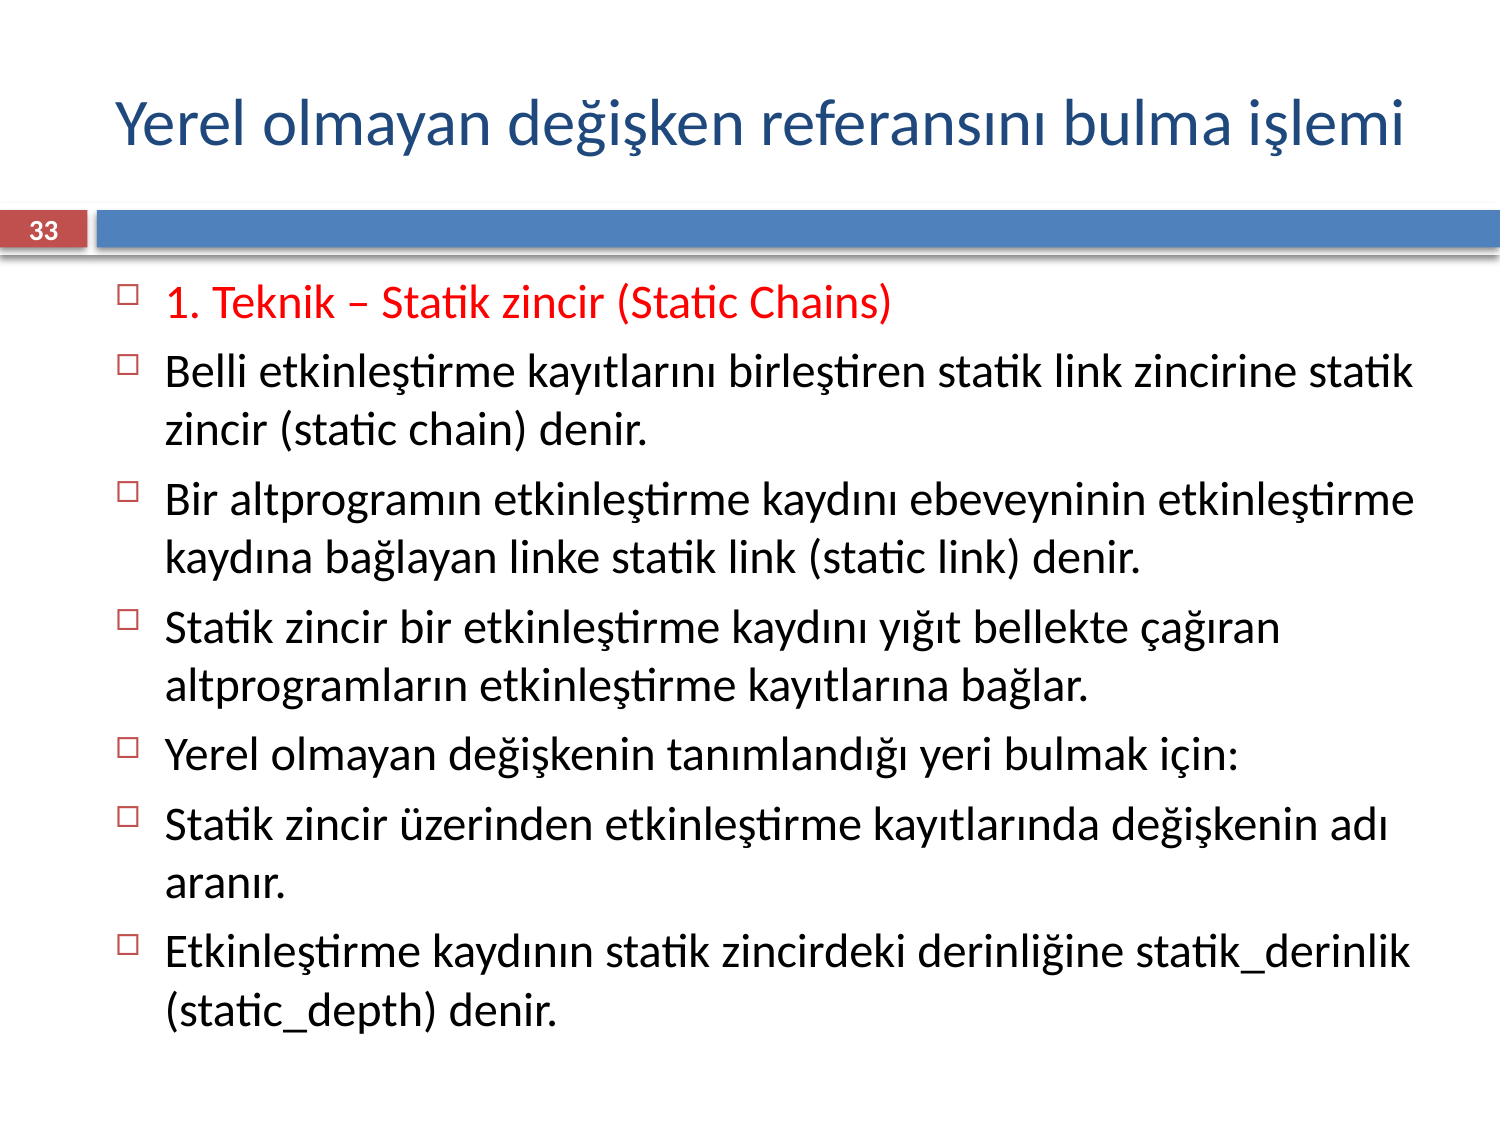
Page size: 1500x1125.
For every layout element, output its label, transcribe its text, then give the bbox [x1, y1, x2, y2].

slide_number 33 [0, 208, 88, 249]
title Yerel olmayan değişken referansını bulma işlemi [100, 37, 1438, 200]
list 1. Teknik – Statik zincir (Static Chains) Belli etkinleştirme kayıtlarını birleştiren statik link zincirine statik zincir (static chain) denir. Bir altprogramın etkinleştirme kaydını ebeveyninin etkinleştirme kaydına bağlayan linke statik link (static link) denir. Statik zincir bir etkinleştirme kaydını yığıt bellekte çağıran altprogramların etkinleştirme kayıtlarına bağlar. Yerel olmayan değişkenin tanımlandığı yeri bulmak için: Statik zincir üzerinden etkinleştirme kayıtlarında değişkenin adı aranır. Etkinleştirme kaydının statik zincirdeki derinliğine statik_derinlik (static_depth) denir. [100, 262, 1438, 1067]
